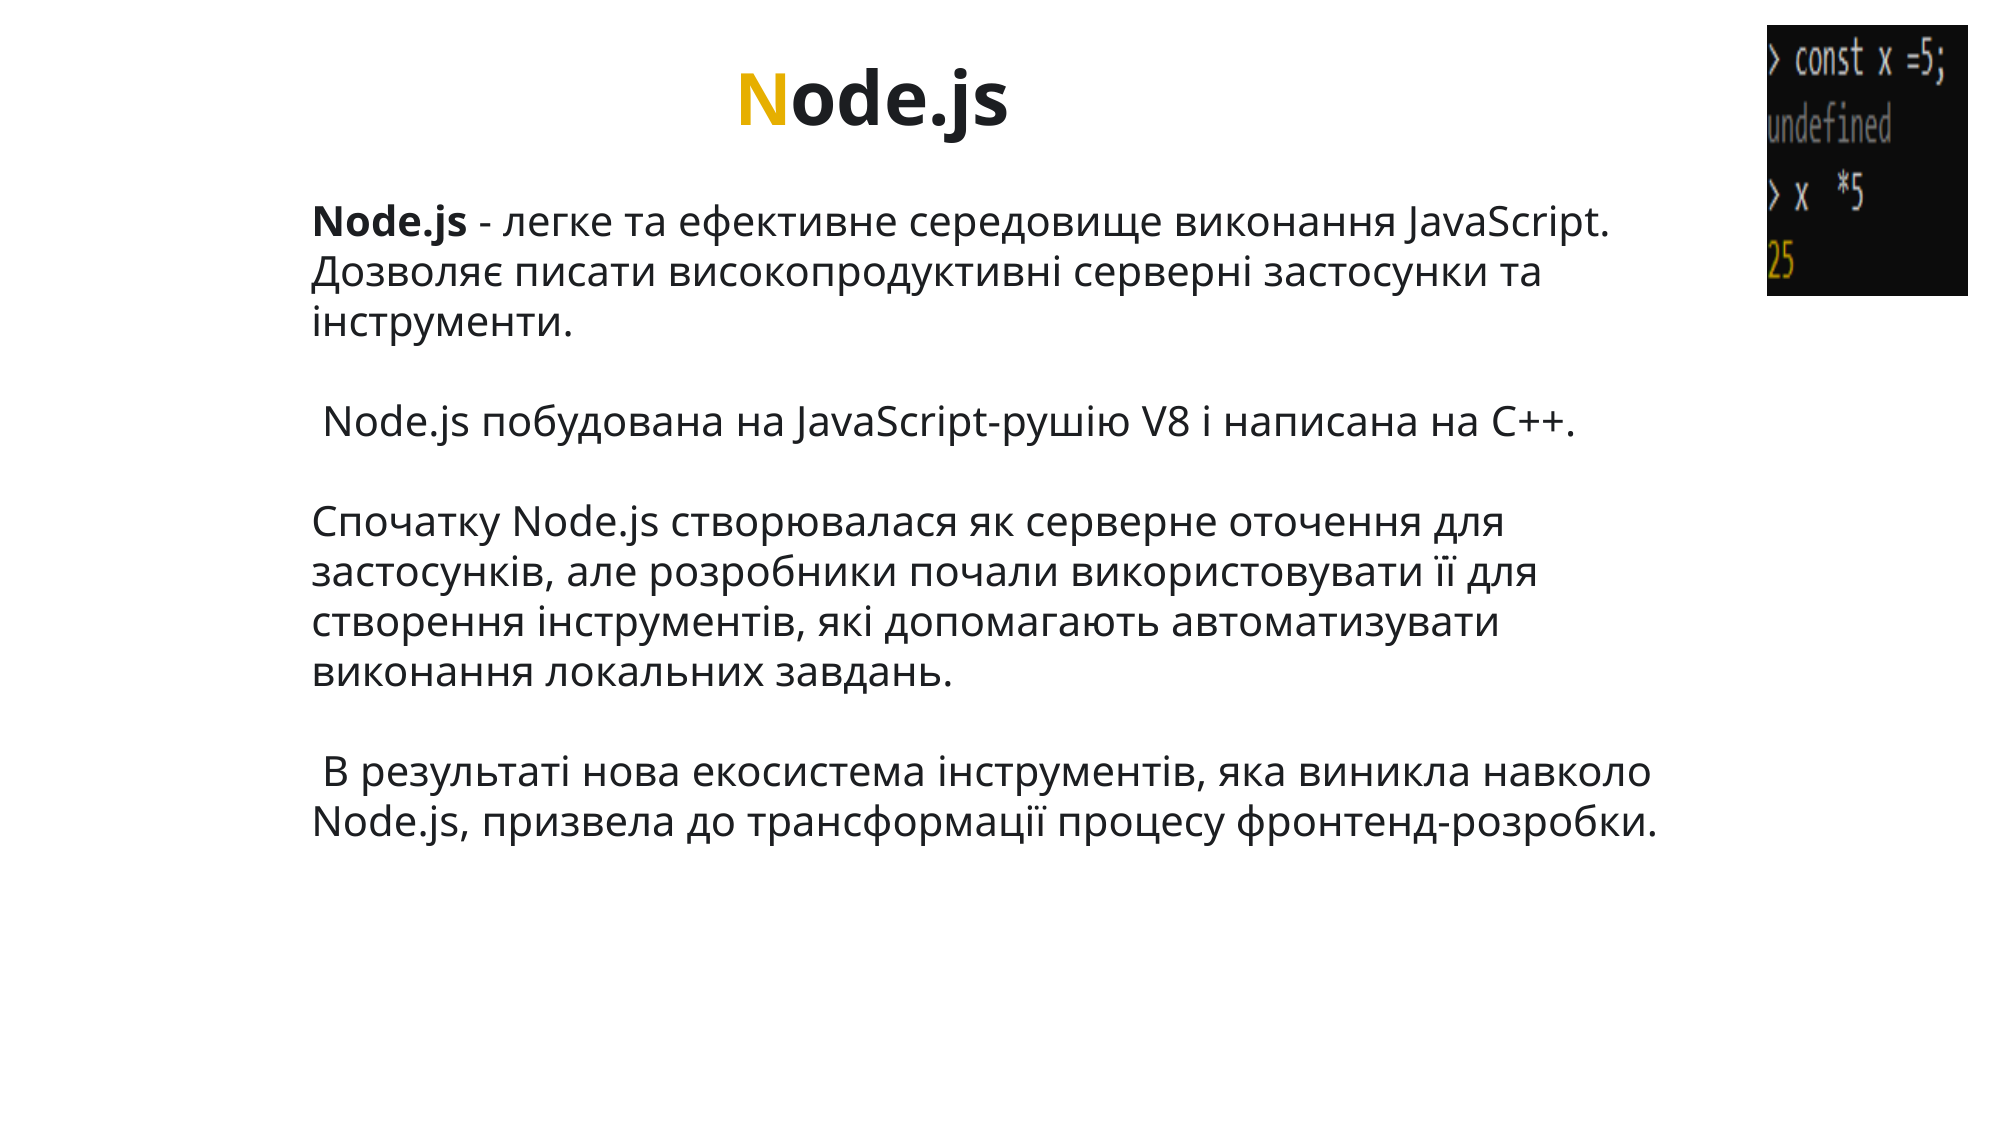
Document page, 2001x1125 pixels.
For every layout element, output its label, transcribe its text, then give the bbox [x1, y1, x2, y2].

text_box Node.js [721, 42, 1114, 186]
picture [1767, 25, 1968, 296]
text_box Node.js - легке та ефективне середовище виконання JavaScript. Дозволяє писати високопродуктивні серверні застосунки та інструменти. Node.js побудована на JavaScript-рушію V8 і написана на C++. Спочатку Node.js створювалася як серверне оточення для застосунків, але розробники почали використовувати її для створення інструментів, які допомагають автоматизувати виконання локальних завдань. В результаті нова екосистема інструментів, яка виникла навколо Node.js, призвела до трансформації процесу фронтенд-розробки. [296, 186, 1721, 852]
